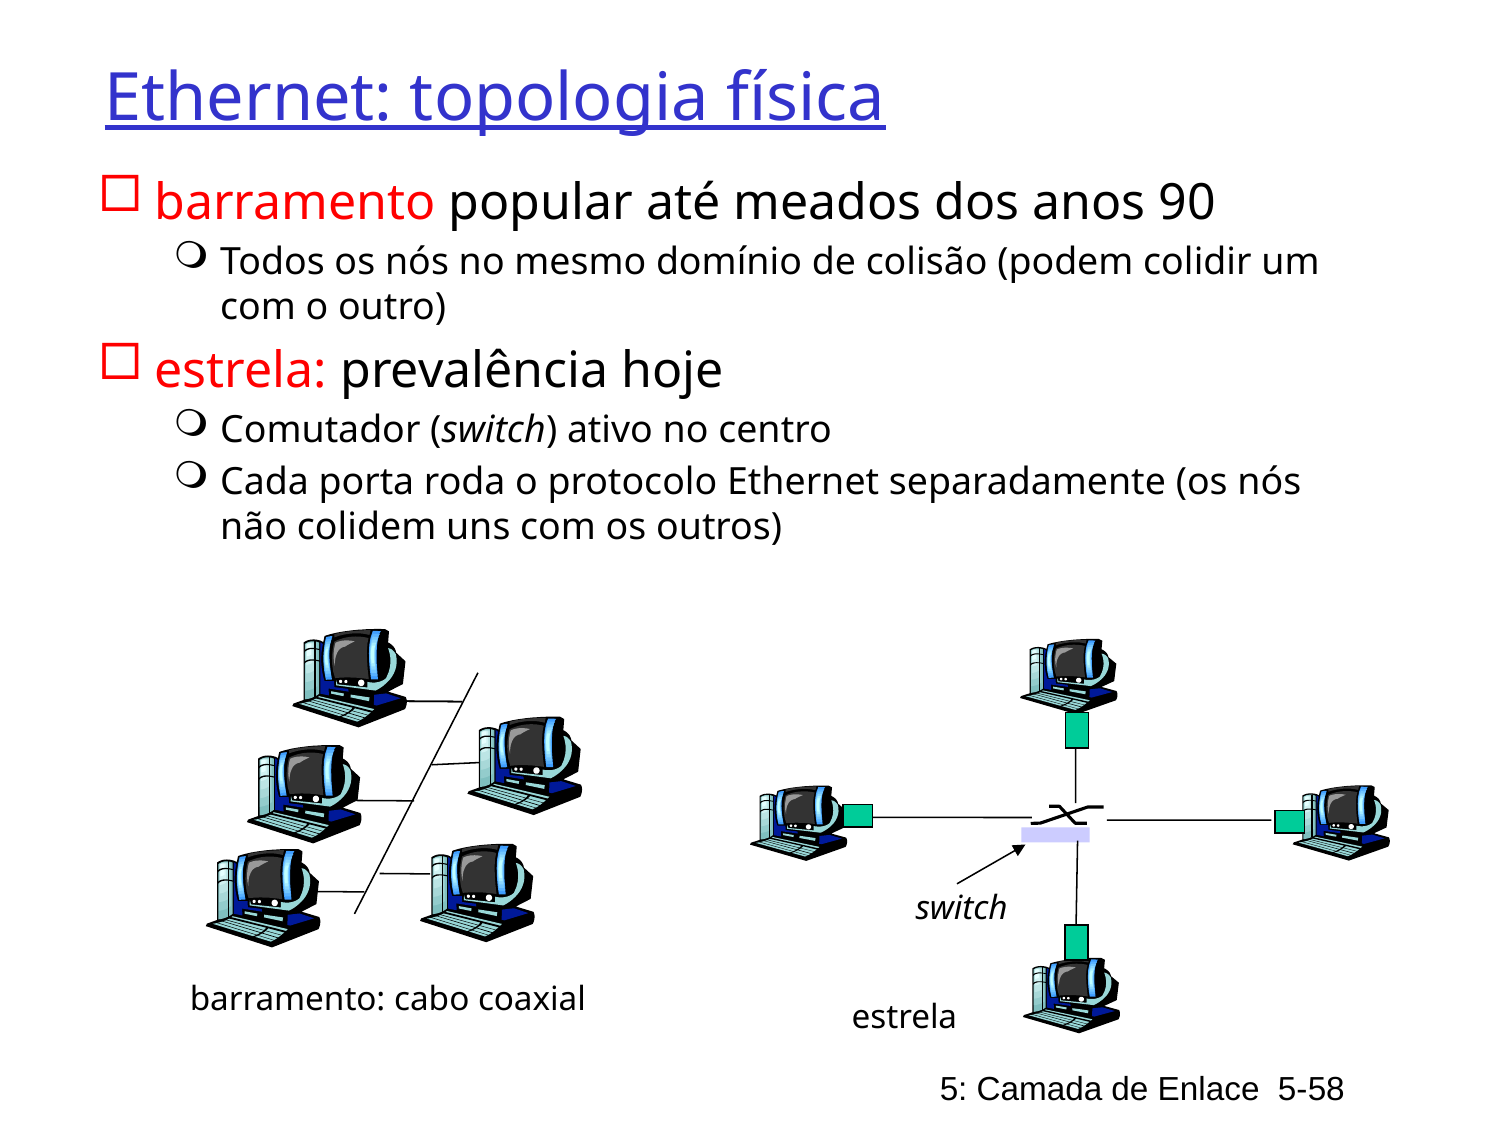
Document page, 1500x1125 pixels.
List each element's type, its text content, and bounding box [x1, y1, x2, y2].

text_box estrela [836, 987, 973, 1043]
text_box [1065, 723, 1089, 749]
text_box [956, 844, 1026, 884]
text_box [1021, 827, 1090, 843]
list barramento popular até meados dos anos 90 Todos os nós no mesmo domínio de colisão (podem colidir um com o outro) estrela: prevalência hoje Comutador (switch) ativo no centro Cada porta roda o protocolo Ethernet separadamente (os nós não colidem uns com os outros) [83, 161, 1359, 448]
text_box barramento: cabo coaxial [174, 969, 602, 1024]
text_box [1049, 806, 1087, 824]
title Ethernet: topologia física [89, 0, 1365, 188]
text_box [1067, 806, 1104, 815]
text_box switch [900, 879, 1023, 934]
text_box [1030, 814, 1067, 824]
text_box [749, 784, 849, 862]
text_box [1274, 810, 1287, 833]
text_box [1019, 637, 1120, 715]
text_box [1292, 784, 1392, 861]
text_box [1022, 956, 1122, 1034]
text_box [205, 627, 585, 948]
text_box [853, 804, 873, 827]
text_box [1065, 924, 1089, 955]
